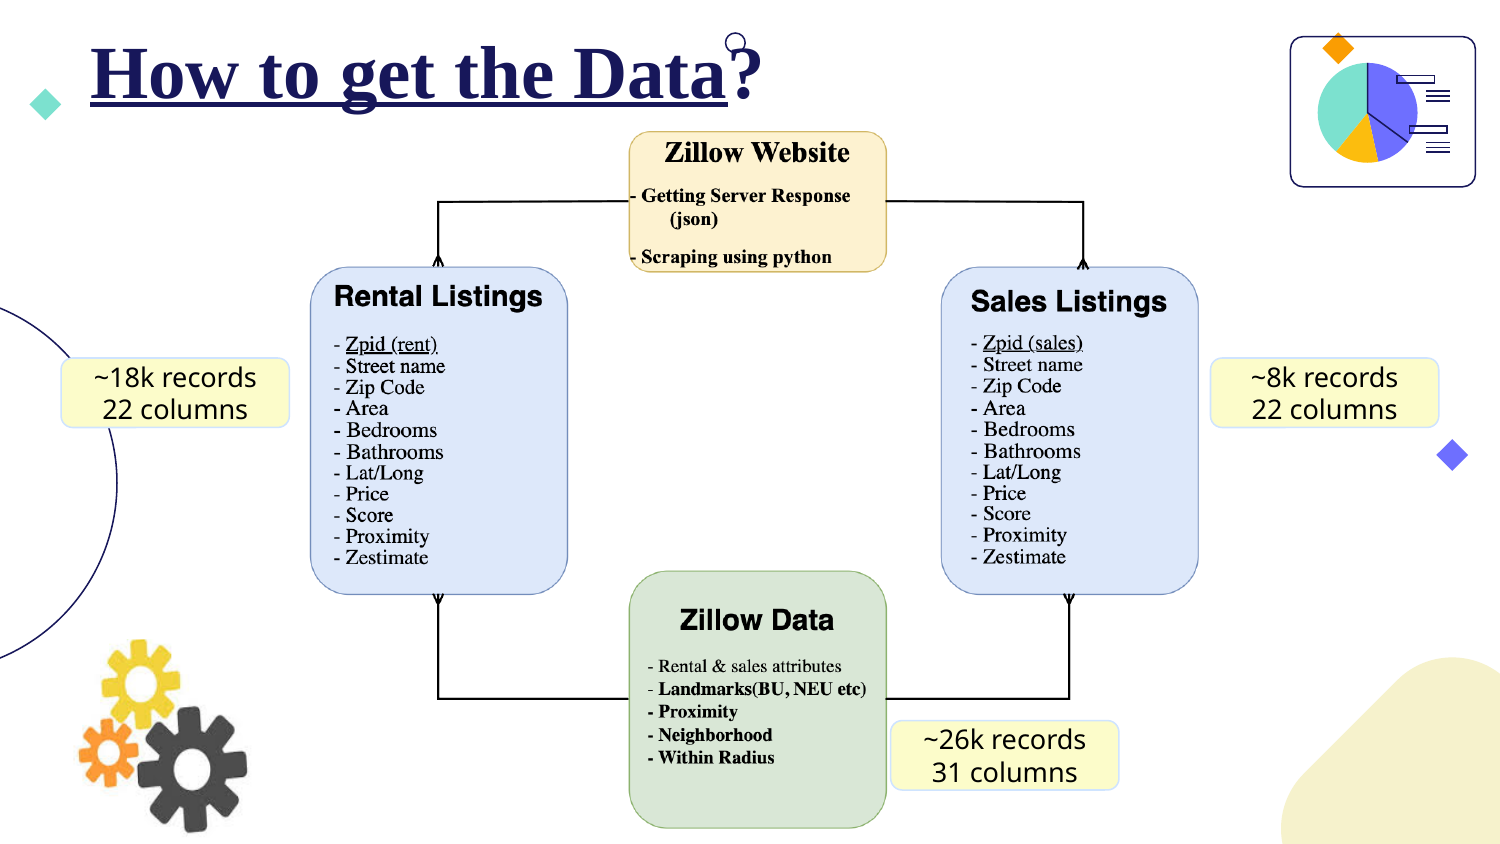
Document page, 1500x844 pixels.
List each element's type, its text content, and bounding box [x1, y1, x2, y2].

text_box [1290, 36, 1476, 187]
text_box ~18k records 22 columns [61, 357, 290, 428]
title How to get the Data? [75, 8, 1339, 103]
text_box ~8k records 22 columns [1210, 357, 1439, 428]
picture [305, 126, 1204, 837]
picture [37, 639, 282, 844]
